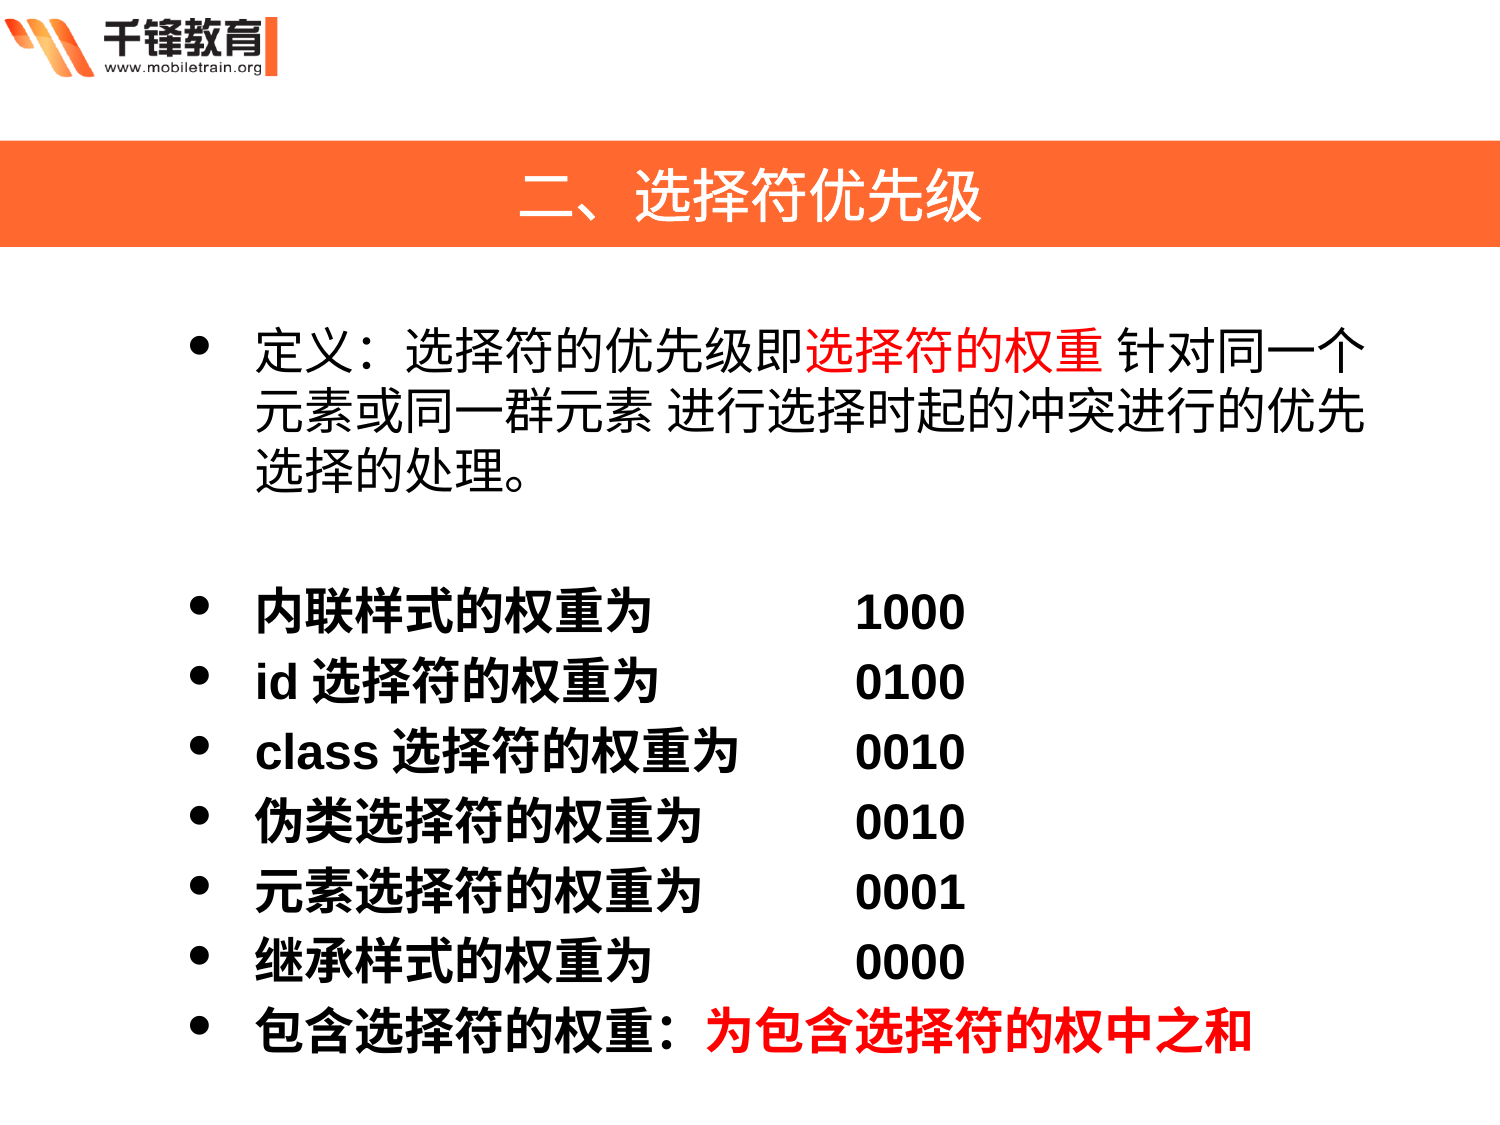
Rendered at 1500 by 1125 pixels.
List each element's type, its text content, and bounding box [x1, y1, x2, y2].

picture [3, 18, 261, 79]
text_box 二、选择符优先级 [0, 140, 1500, 247]
text_box 定义：选择符的优先级即选择符的权重 针对同一个元素或同一群元素 进行选择时起的冲突进行的优先选择的处理。 内联样式的权重为 1000 id选择符的权重为 0100 class选择符的权重为 0010 伪类选择符的权重为 0010 元素选择符的权重为 0001 继承样式的权重为 0000 包含选择符的权重：为包含选择符的权中之和 [74, 312, 1425, 1125]
